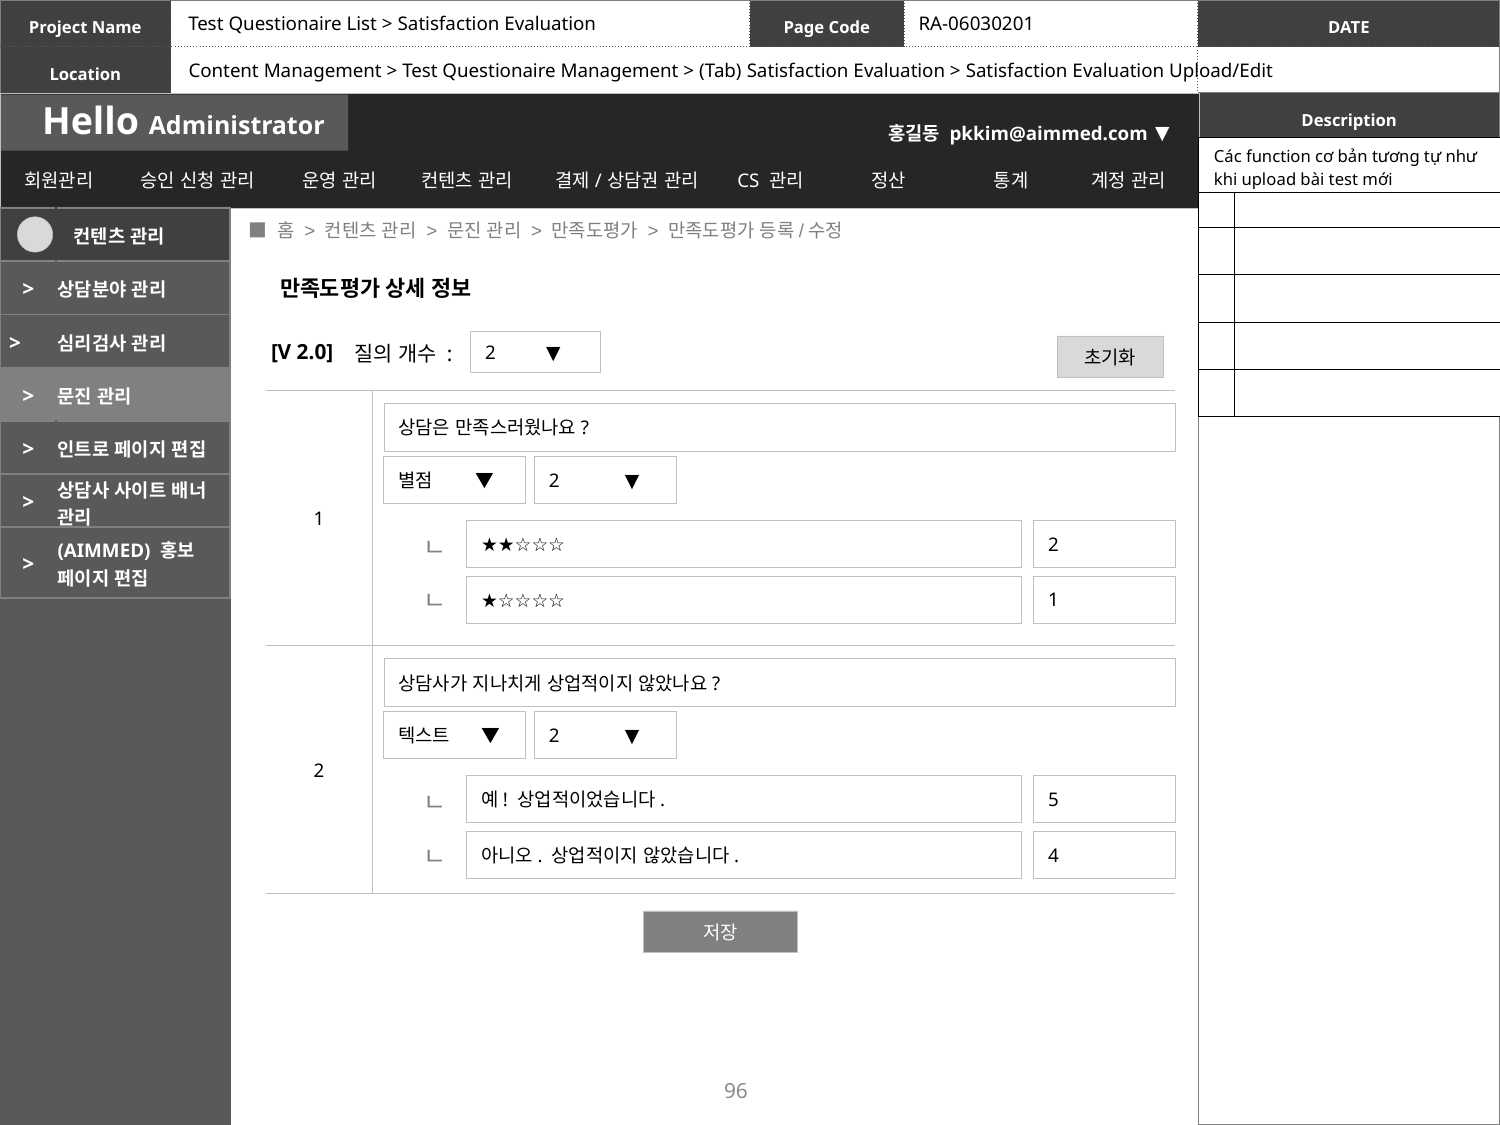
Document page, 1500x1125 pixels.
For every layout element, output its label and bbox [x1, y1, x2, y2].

text_box [1055, 334, 1165, 379]
table_header [1199, 138, 1500, 192]
text_box [382, 401, 1177, 453]
table_header [1, 209, 55, 260]
table_cell [1, 531, 55, 600]
table_cell [1199, 370, 1234, 416]
table_cell [1235, 323, 1500, 369]
text_box [382, 657, 1177, 708]
text_box [408, 832, 462, 878]
text_box [382, 709, 528, 761]
text_box [464, 518, 1024, 569]
table_cell [1, 368, 55, 420]
table_cell [57, 531, 229, 600]
table_cell [1199, 275, 1234, 322]
text_box [265, 267, 488, 309]
table_cell [57, 422, 229, 473]
table_cell [1, 315, 55, 367]
table_cell [1235, 275, 1500, 322]
text_box [1031, 829, 1177, 880]
table_cell [266, 646, 372, 893]
table_cell [1, 262, 55, 314]
text_box [382, 454, 528, 505]
text_box [1031, 773, 1177, 824]
table_cell [1199, 193, 1234, 227]
text_box [1031, 518, 1177, 569]
text_box [1031, 574, 1177, 625]
table_header [266, 391, 372, 645]
text_box [532, 454, 678, 505]
text_box [256, 329, 602, 374]
table_cell [1, 475, 55, 529]
text_box [408, 523, 462, 569]
text_box [464, 773, 1024, 824]
text_box [0, 203, 1154, 1125]
table_header [373, 391, 1175, 645]
table_cell [1, 422, 55, 473]
text_box [532, 709, 678, 761]
text_box [408, 577, 462, 623]
table_cell [1199, 323, 1234, 369]
table_cell [57, 368, 229, 420]
text_box [173, 4, 611, 42]
table_header [57, 209, 229, 260]
text_box [642, 909, 799, 954]
text_box [464, 574, 1024, 625]
table_cell [1235, 370, 1500, 416]
table_cell [1235, 228, 1500, 274]
text_box [173, 51, 1287, 89]
table_cell [57, 262, 229, 314]
text_box [464, 829, 1024, 880]
table_cell [57, 475, 229, 529]
text_box [15, 214, 55, 255]
table_cell [1199, 228, 1234, 274]
table_cell [1235, 193, 1500, 227]
table_cell [57, 315, 229, 367]
text_box [408, 779, 462, 824]
table_cell [373, 646, 1175, 893]
slide_number [561, 1061, 911, 1122]
text_box [903, 4, 1050, 42]
